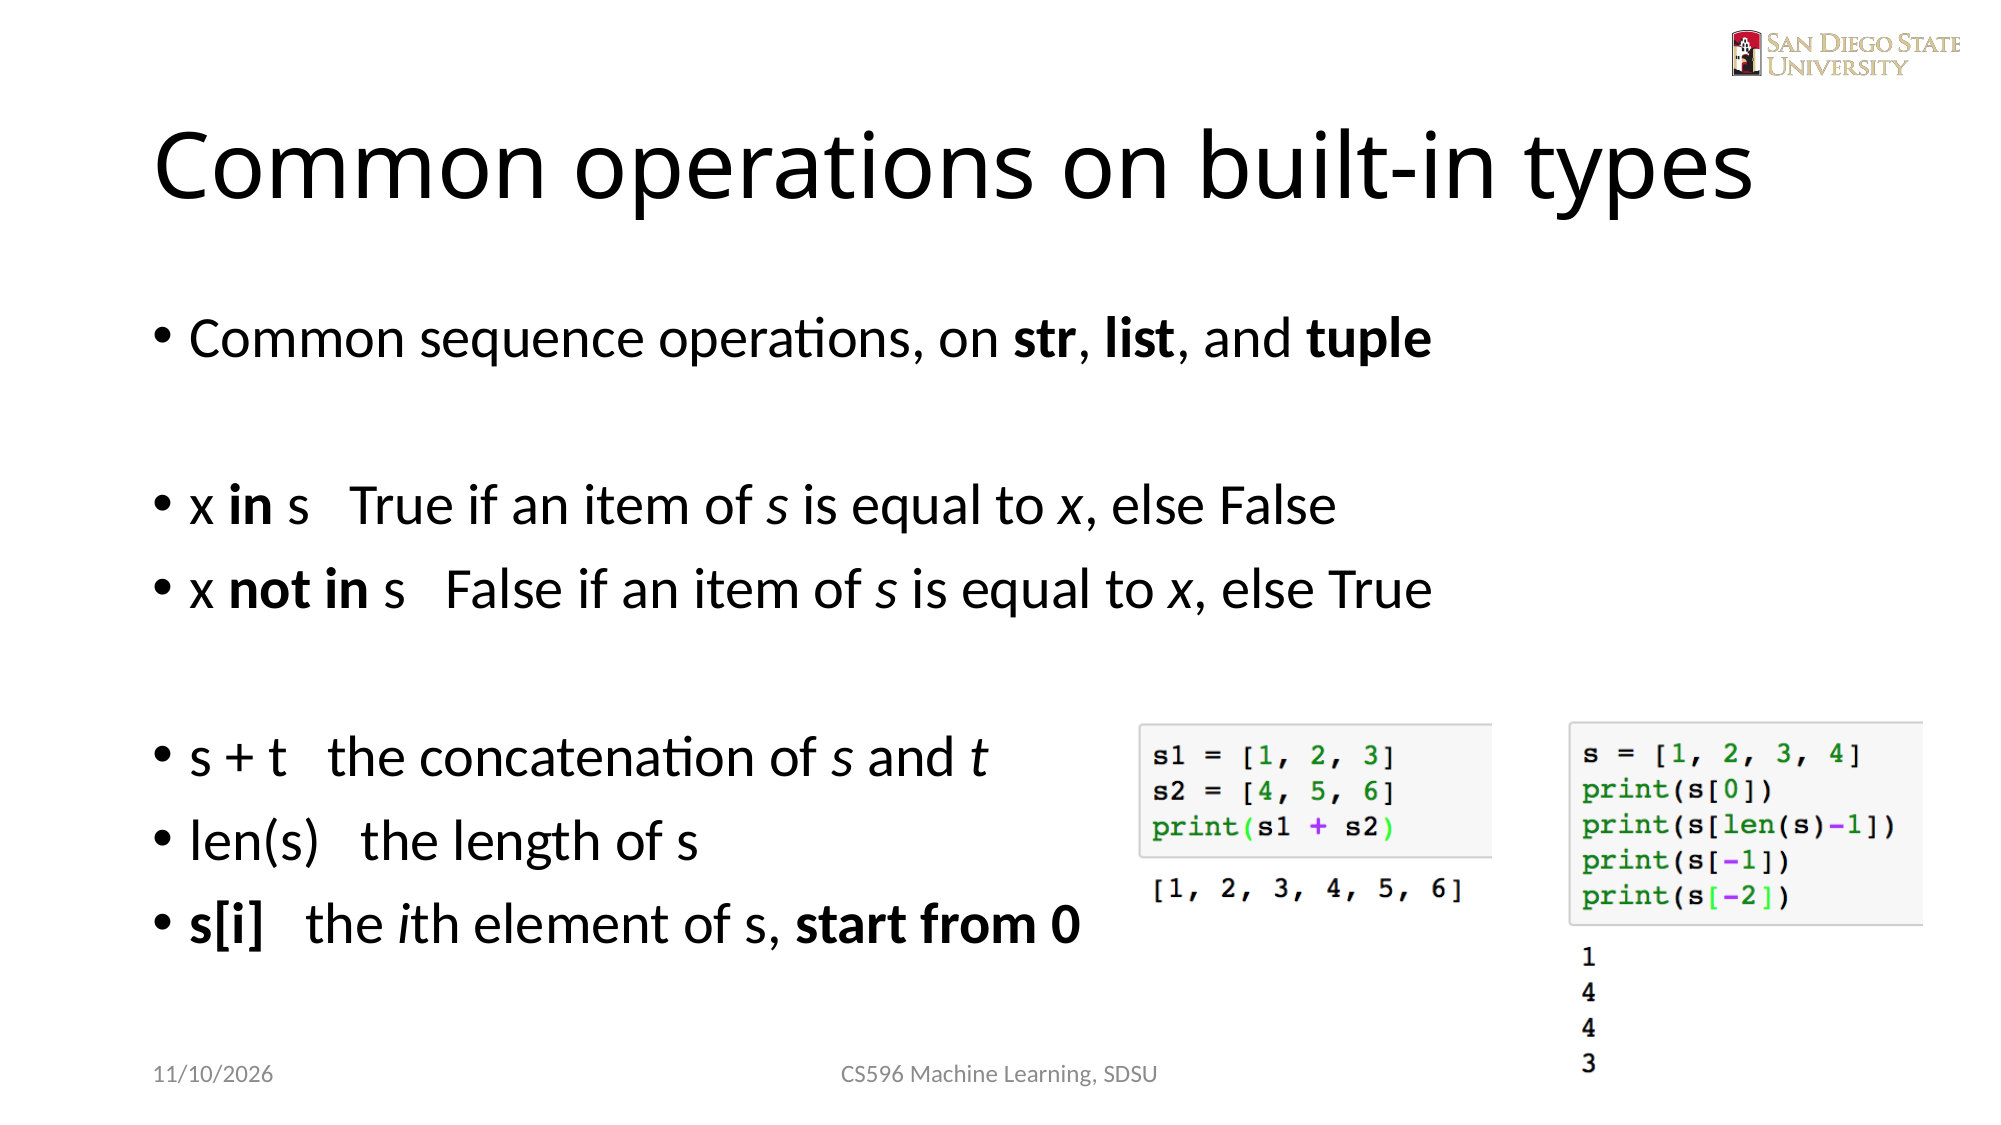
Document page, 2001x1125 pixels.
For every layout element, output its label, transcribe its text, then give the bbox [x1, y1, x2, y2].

picture [1732, 30, 1960, 76]
picture [1124, 713, 1492, 918]
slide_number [137, 1042, 588, 1103]
list Common sequence operations, on str, list, and tuple x in s True if an item of s is equal to x, else False x not in s False if an item of s is equal to x, else True s + t the concatenation of s and t len(s) the length of s s[i] the ith element of s, start from 0 [137, 299, 1863, 1014]
title Common operations on built-in types [137, 59, 1863, 278]
slide_number 25 [1412, 1042, 1863, 1103]
picture [1555, 710, 1923, 1090]
footer CS596 Machine Learning, SDSU [662, 1042, 1338, 1103]
